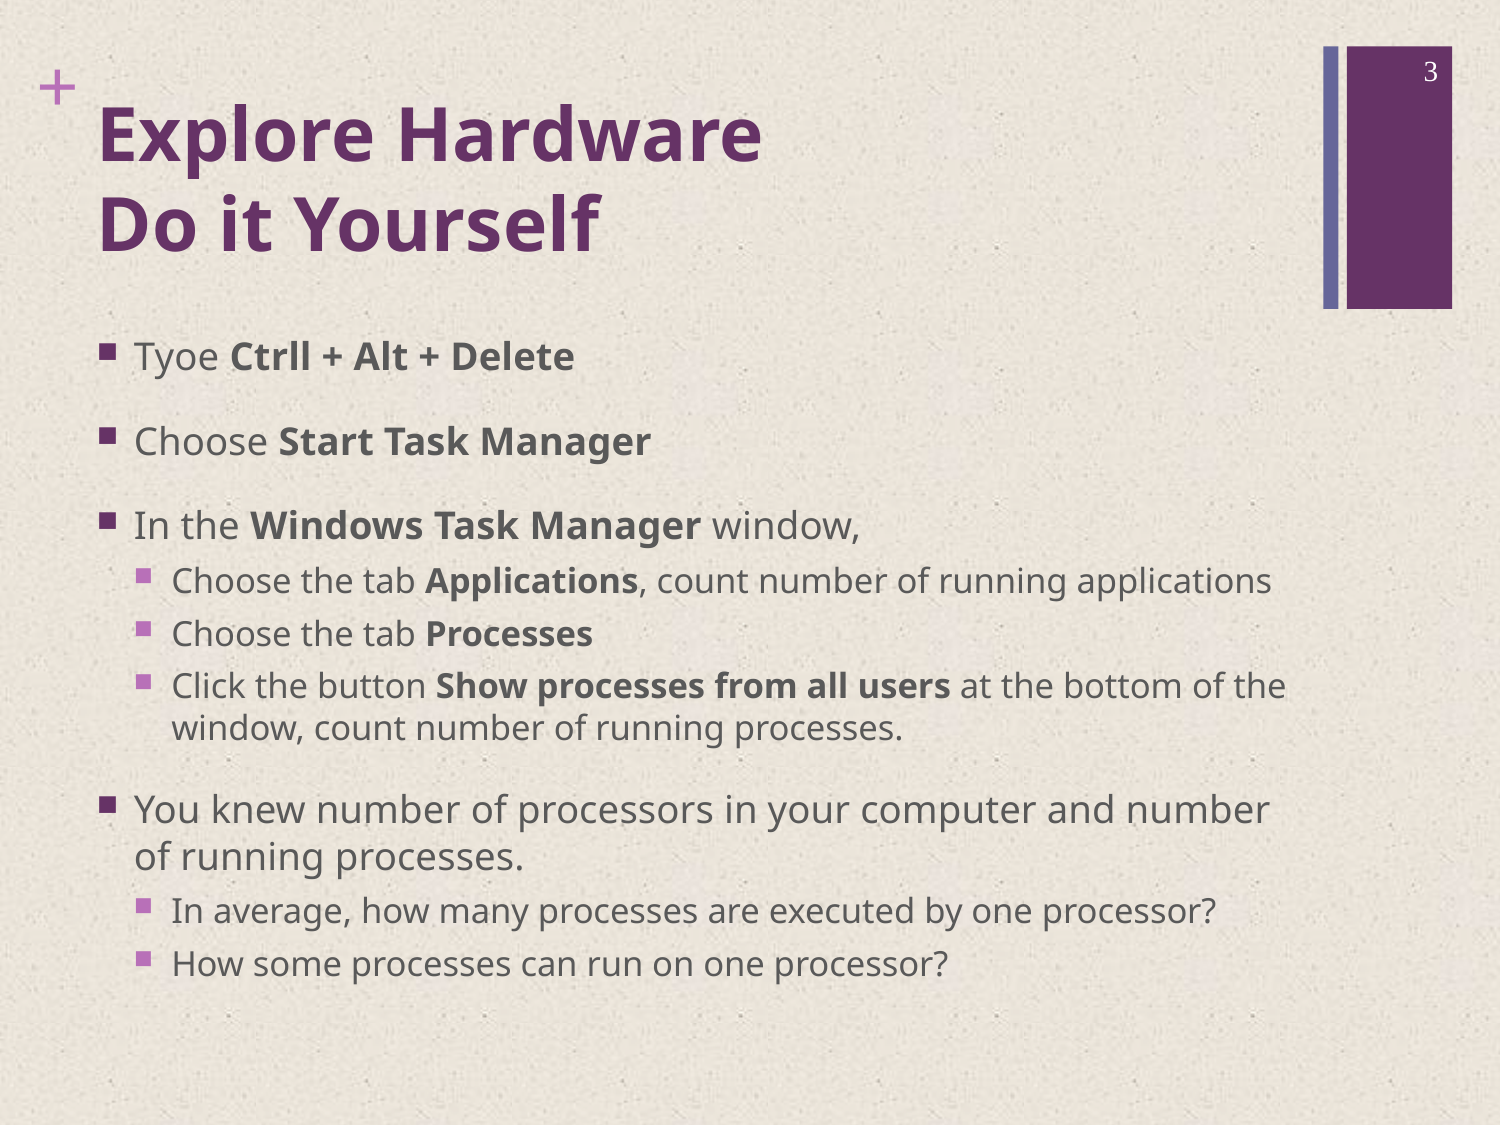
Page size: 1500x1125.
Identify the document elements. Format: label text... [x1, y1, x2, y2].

title Explore Hardware Do it Yourself [81, 79, 1322, 263]
list Tyoe Ctrll + Alt + Delete Choose Start Task Manager In the Windows Task Manager window, Choose the tab Applications, count number of running applications Choose the tab Processes Click the button Show processes from all users at the bottom of the window, count number of running processes. You knew number of processors in your computer and number of running processes. In average, how many processes are executed by one processor? How some processes can run on one processor? [81, 324, 1322, 1005]
slide_number 3 [1362, 39, 1454, 100]
